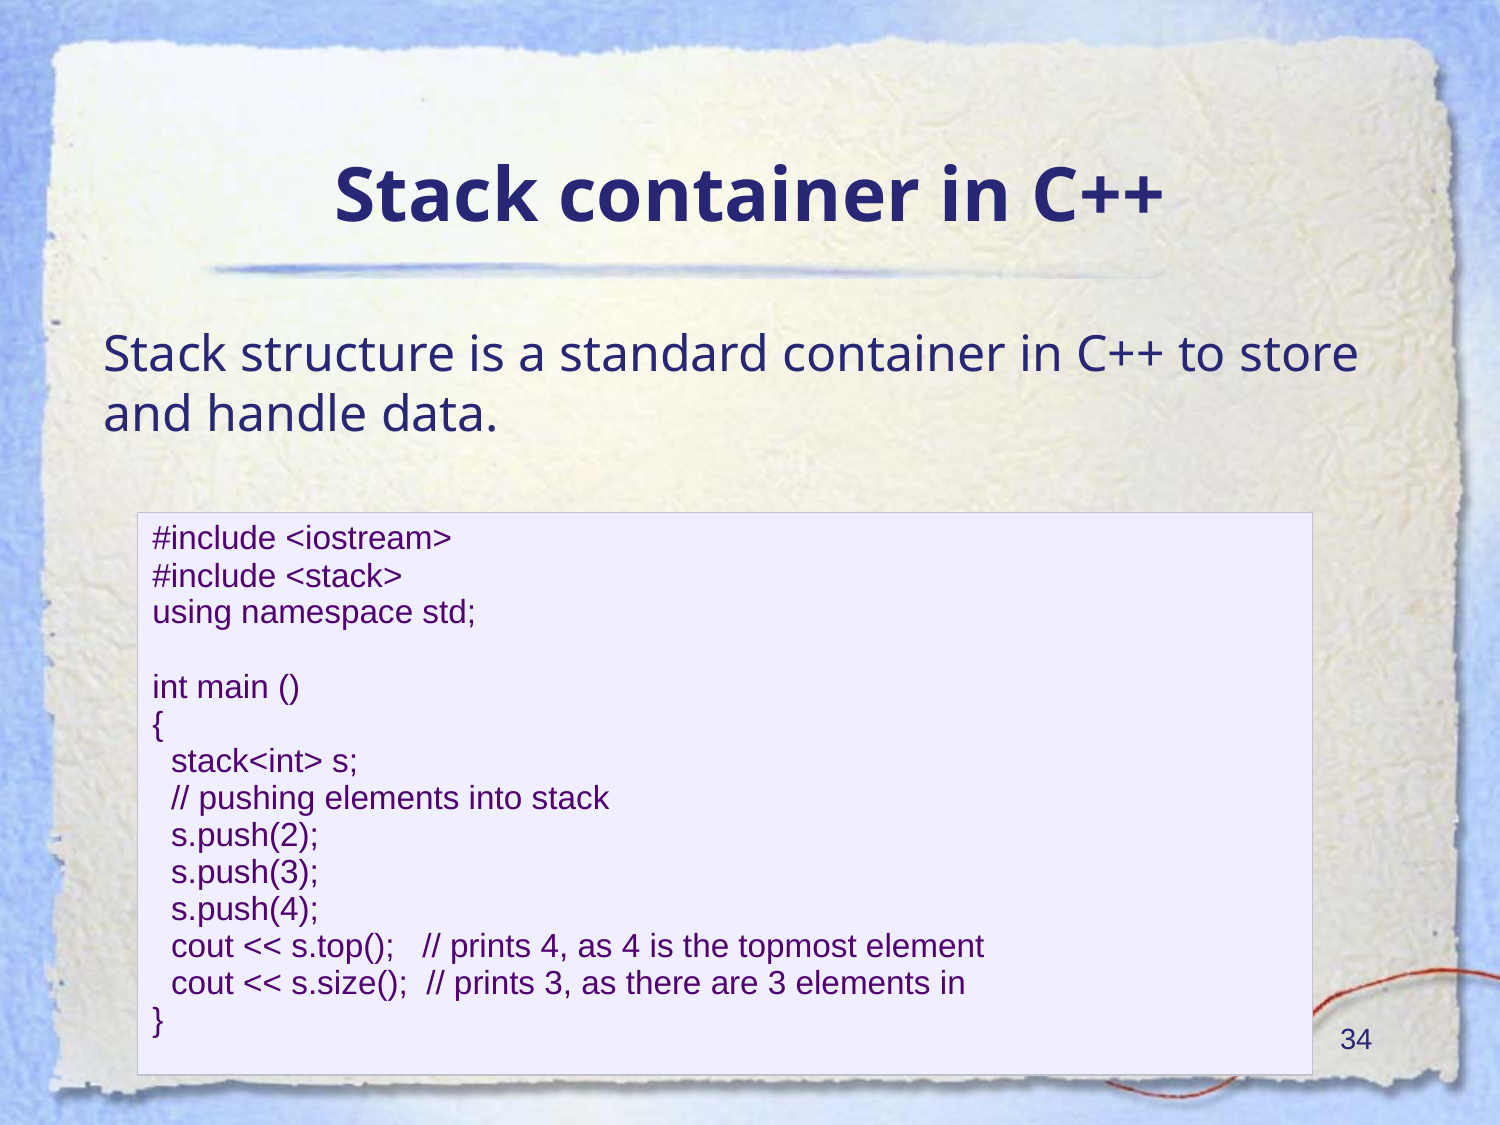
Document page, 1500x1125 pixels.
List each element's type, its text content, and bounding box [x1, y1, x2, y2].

title Stack container in C++ [112, 81, 1388, 244]
table_header #include <iostream> #include <stack> using namespace std; int main () { stack<int> s; // pushing elements into stack s.push(2); s.push(3); s.push(4); cout << s.top(); // prints 4, as 4 is the topmost element cout << s.size(); // prints 3, as there are 3 elements in } [138, 513, 1312, 1074]
picture [0, 0, 1500, 1125]
slide_number ‹#› [1074, 1012, 1388, 1088]
list Stack structure is a standard container in C++ to store and handle data. [88, 314, 1388, 1024]
